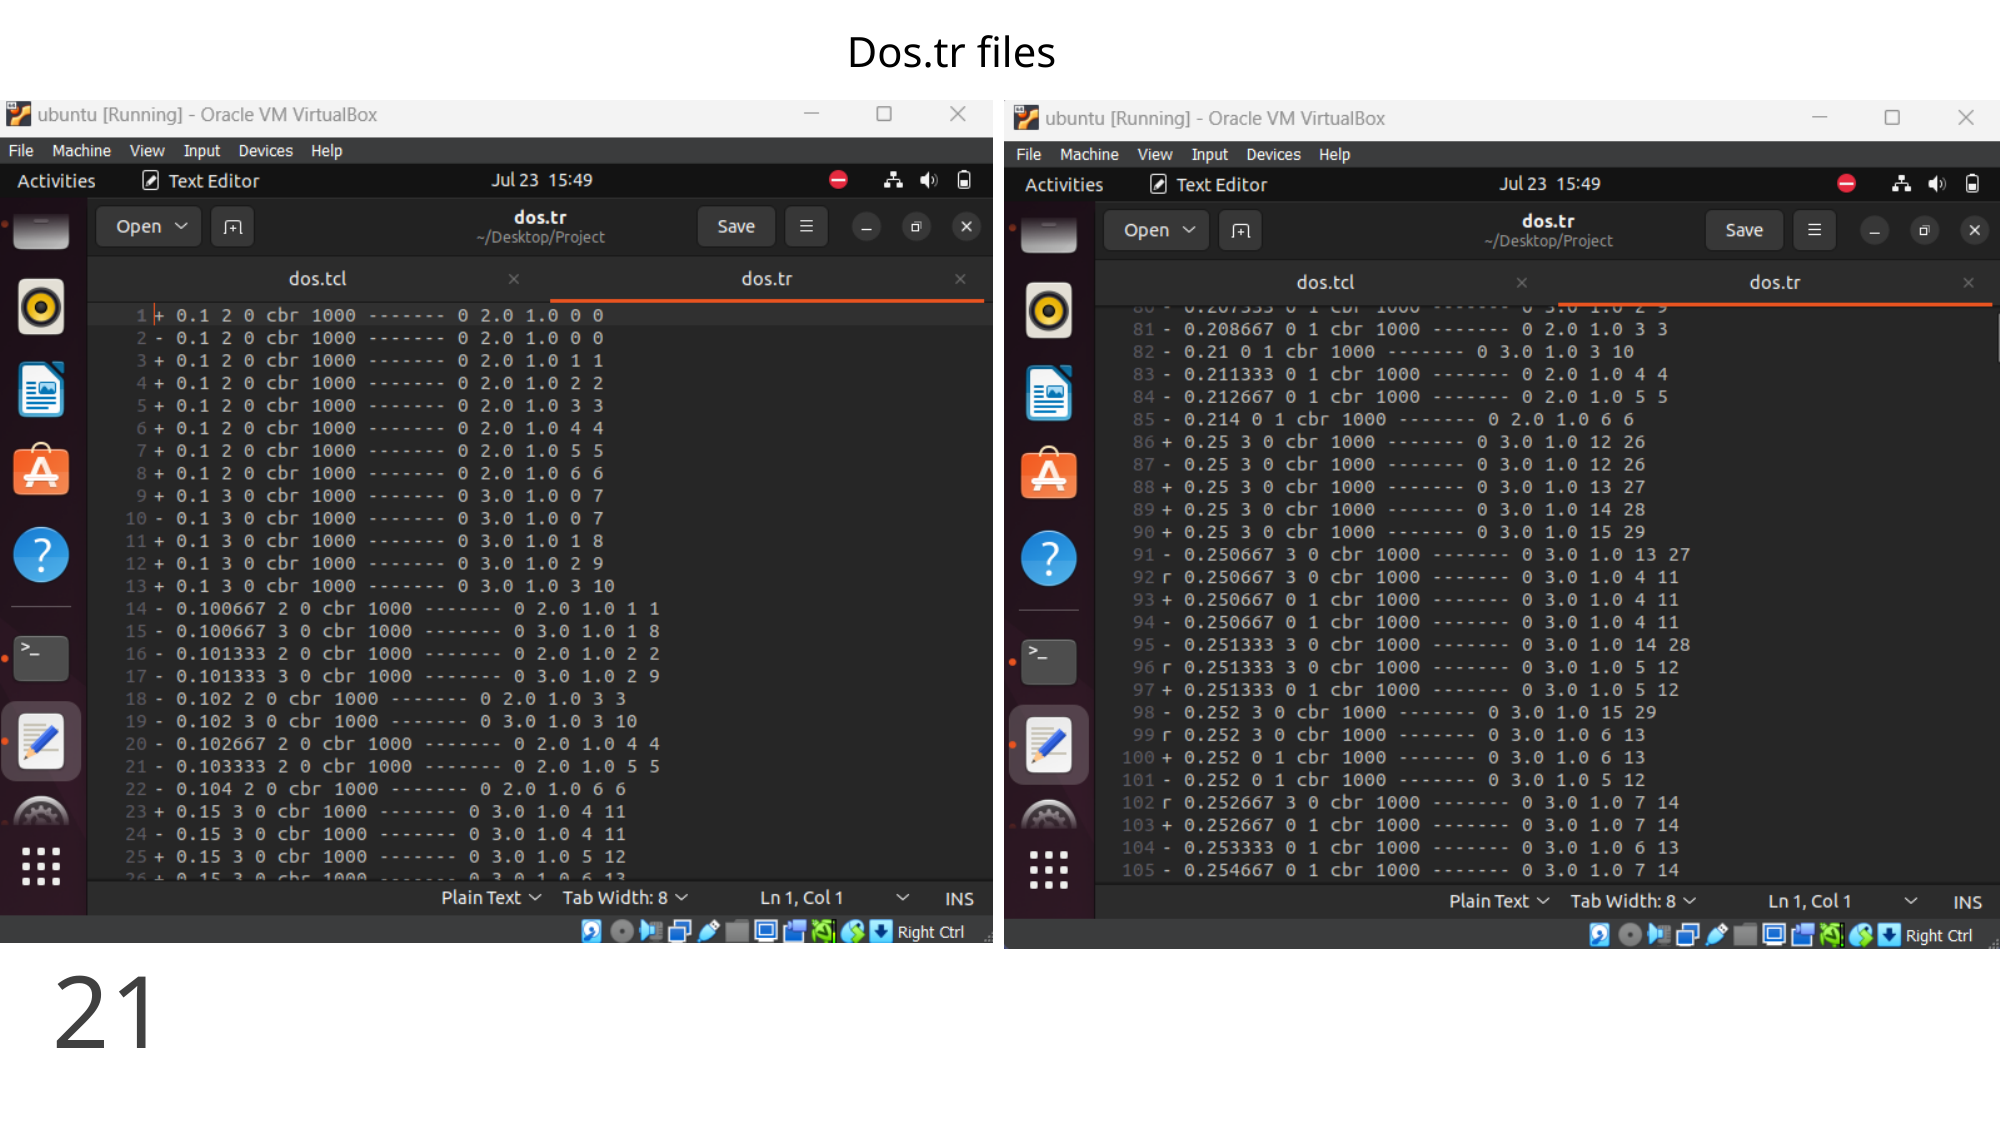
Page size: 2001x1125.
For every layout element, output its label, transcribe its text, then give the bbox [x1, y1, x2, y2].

text_box 21 [52, 948, 247, 1125]
picture [1004, 100, 2000, 949]
text_box Dos.tr files [846, 25, 1385, 76]
picture [0, 100, 993, 943]
